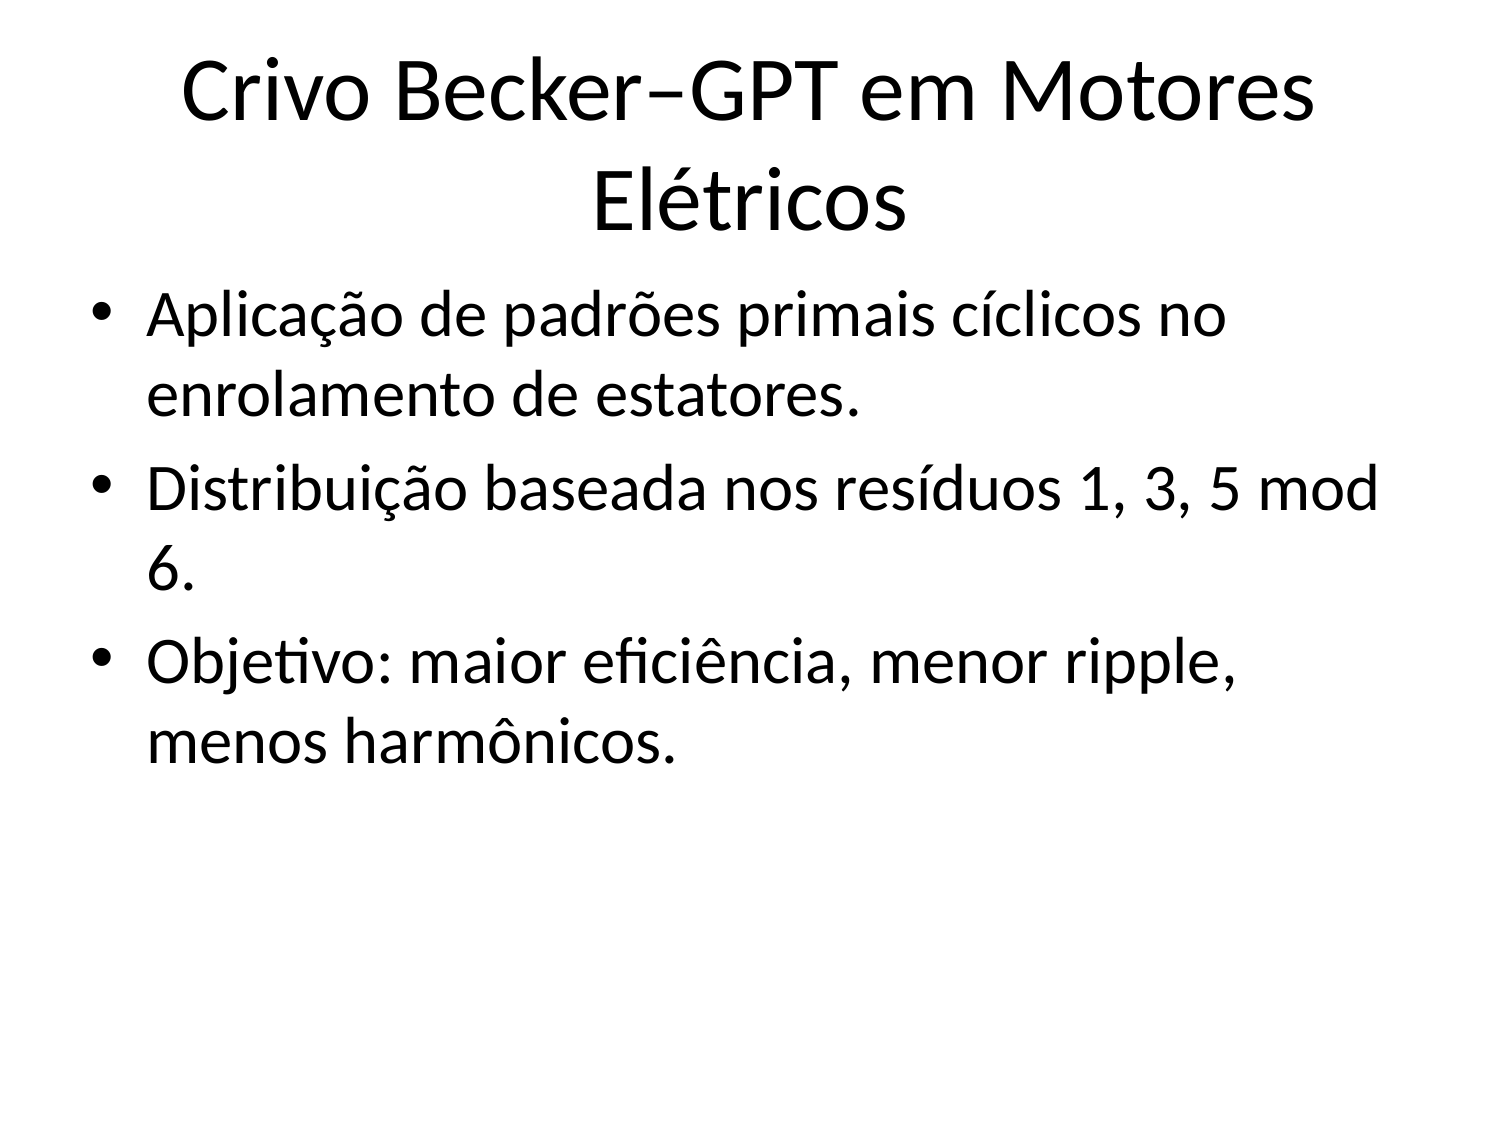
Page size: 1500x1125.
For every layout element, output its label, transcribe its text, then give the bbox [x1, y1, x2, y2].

list Aplicação de padrões primais cíclicos no enrolamento de estatores. Distribuição baseada nos resíduos 1, 3, 5 mod 6. Objetivo: maior eficiência, menor ripple, menos harmônicos. [75, 262, 1425, 1005]
title Crivo Becker–GPT em Motores Elétricos [75, 45, 1425, 233]
